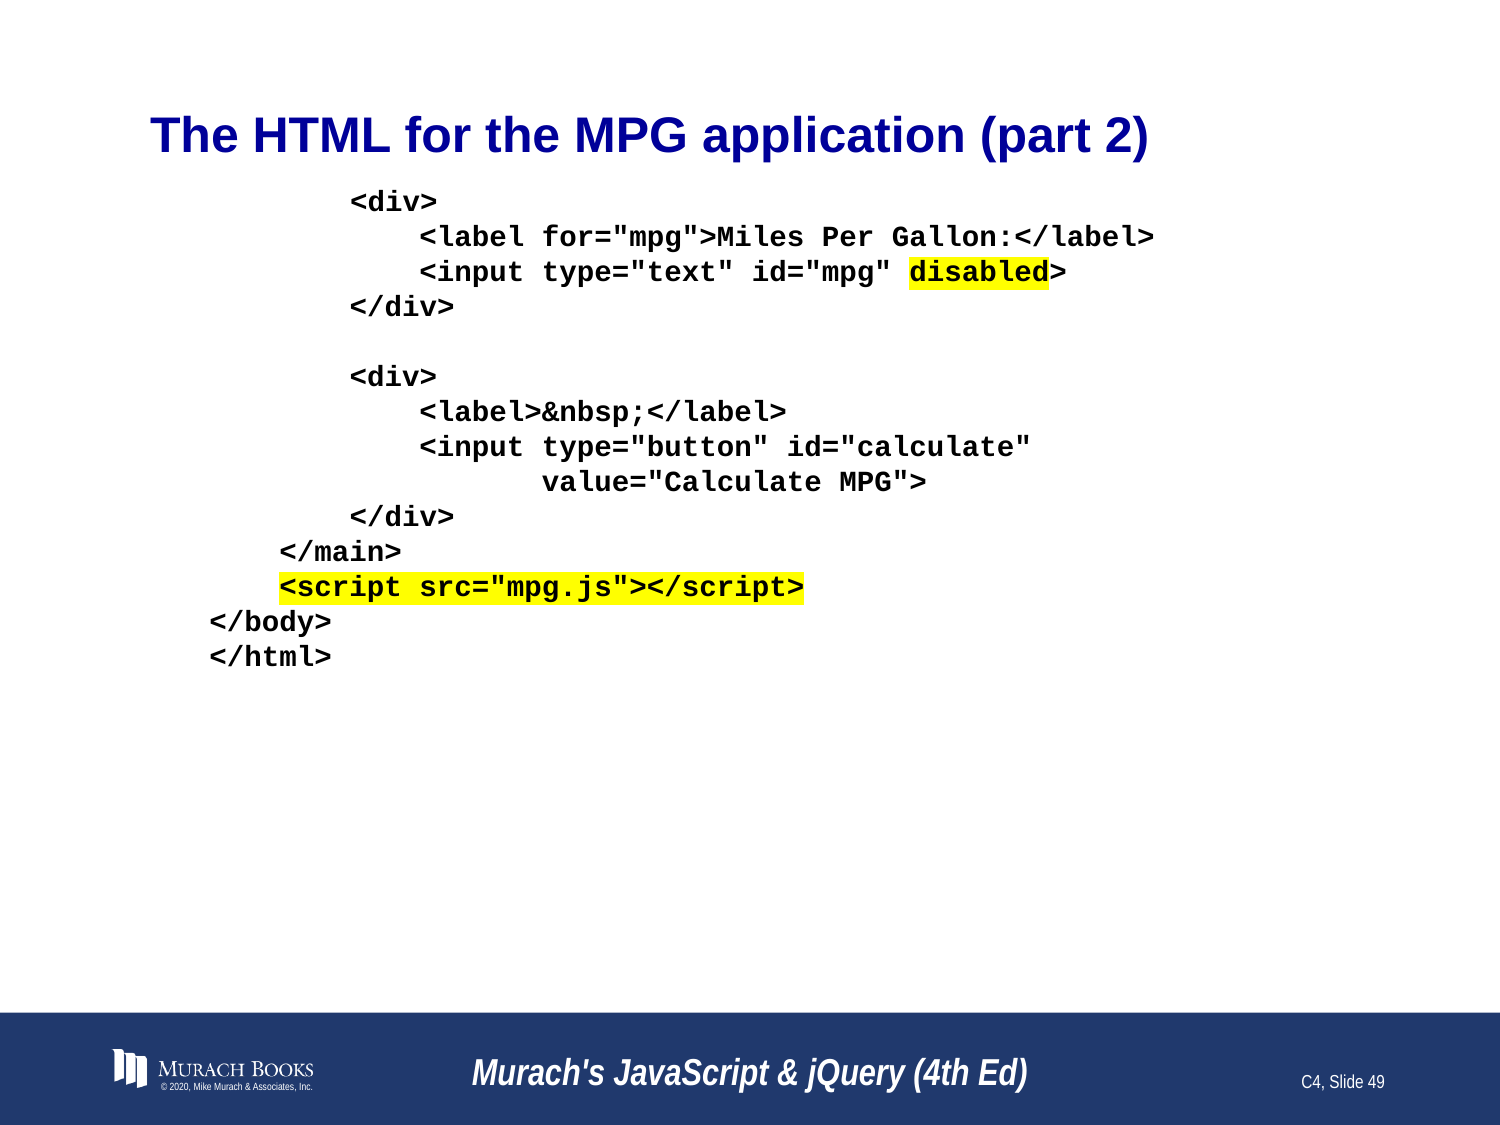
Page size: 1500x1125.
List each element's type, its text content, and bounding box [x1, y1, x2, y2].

title The HTML for the MPG application (part 2) [150, 102, 1350, 164]
list <div> <label for="mpg">Miles Per Gallon:</label> <input type="text" id="mpg" disabled> </div> <div> <label>&nbsp;</label> <input type="button" id="calculate" value="Calculate MPG"> </div> </main> <script src="mpg.js"></script> </body> </html> [137, 174, 1350, 975]
slide_number Murach's JavaScript & jQuery (4th Ed) [463, 1025, 1050, 1100]
slide_number C4, Slide 49 [1087, 1025, 1400, 1100]
footer © 2020, Mike Murach & Associates, Inc. [12, 1025, 463, 1100]
